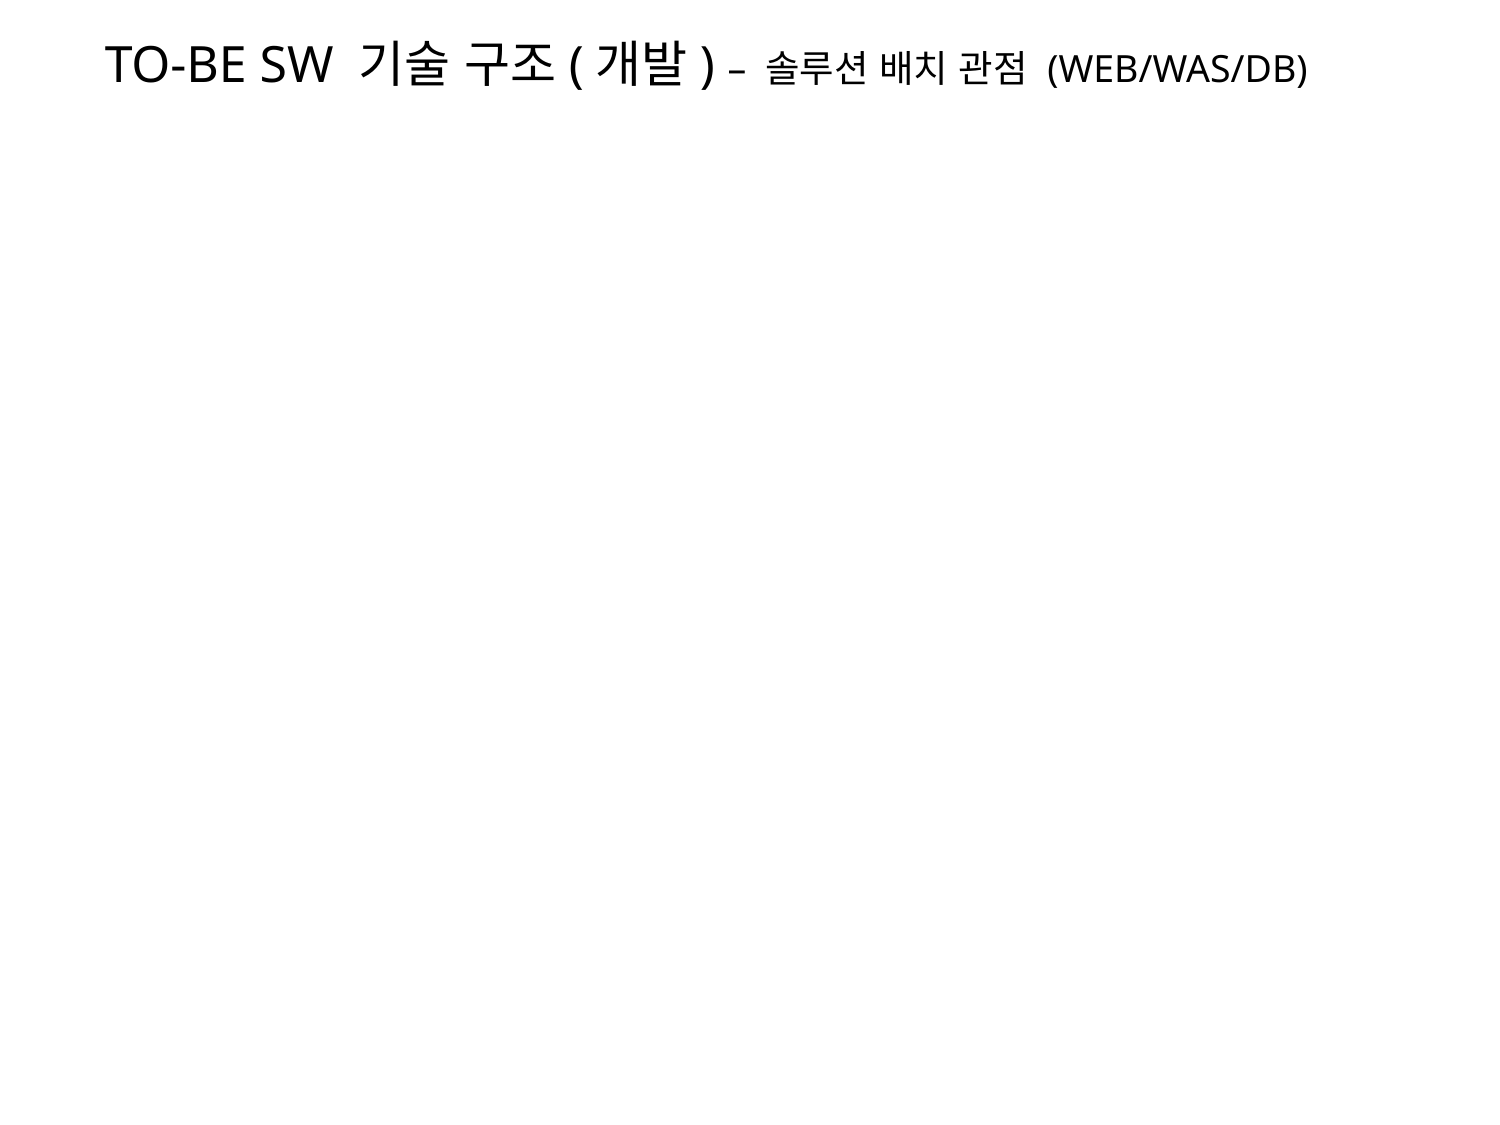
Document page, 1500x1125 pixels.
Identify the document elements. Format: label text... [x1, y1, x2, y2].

text_box TO-BE SW 기술 구조(개발) – 솔루션 배치 관점 (WEB/WAS/DB) [89, 24, 1500, 100]
